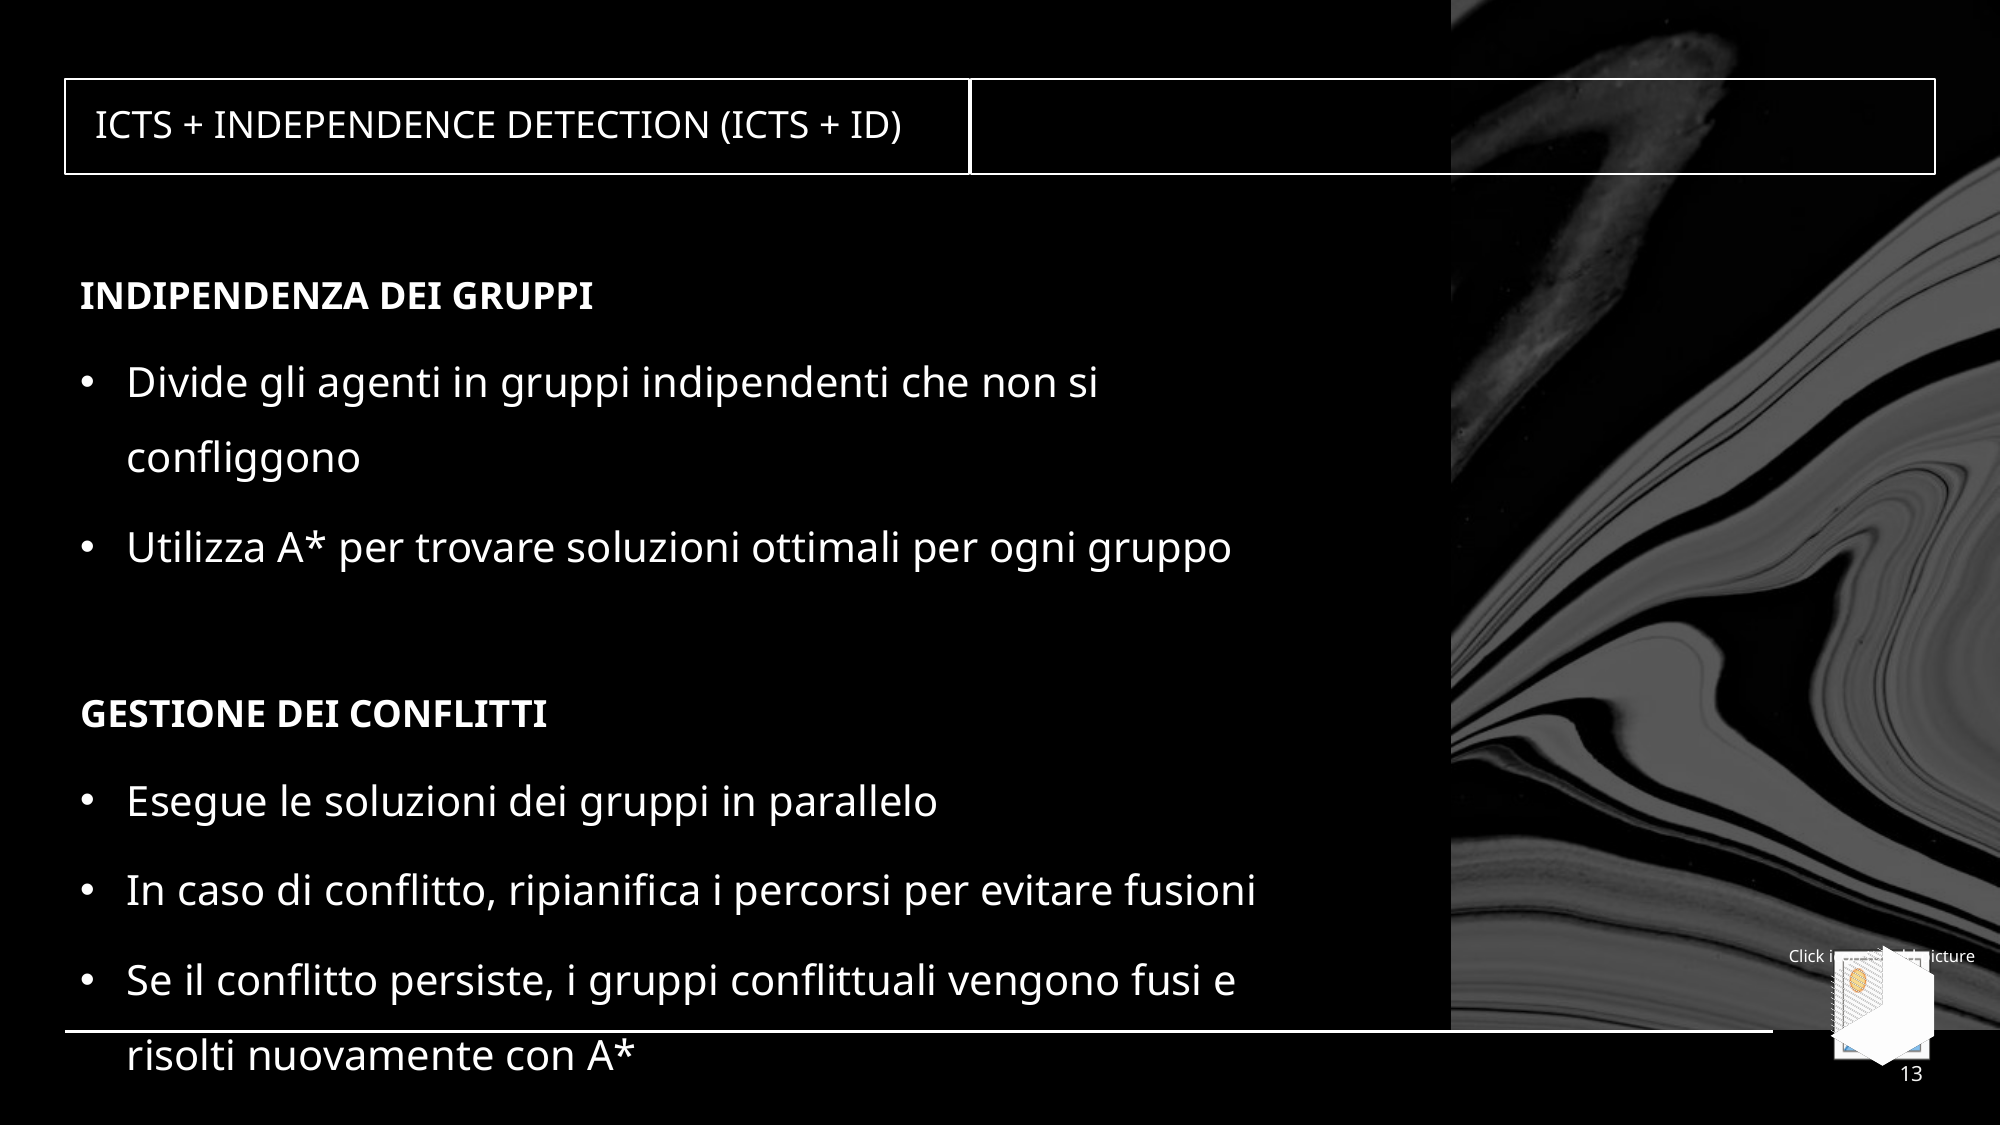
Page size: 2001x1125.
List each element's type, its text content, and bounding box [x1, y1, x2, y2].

picture [1451, 80, 1934, 173]
picture [1451, 0, 2000, 1066]
title ICTS + Independence DETECTION (ICTS + ID) [64, 78, 970, 175]
text_box INDIPENDENZA DEI GRUPPI Divide gli agenti in gruppi indipendenti che non si confliggono Utilizza A* per trovare soluzioni ottimali per ogni gruppo GESTIONE DEI CONFLITTI Esegue le soluzioni dei gruppi in parallelo In caso di conflitto, ripianifica i percorsi per evitare fusioni Se il conflitto persiste, i gruppi conflittuali vengono fusi e risolti nuovamente con A* [65, 241, 1315, 1125]
slide_number 13 [1555, 1045, 1938, 1103]
